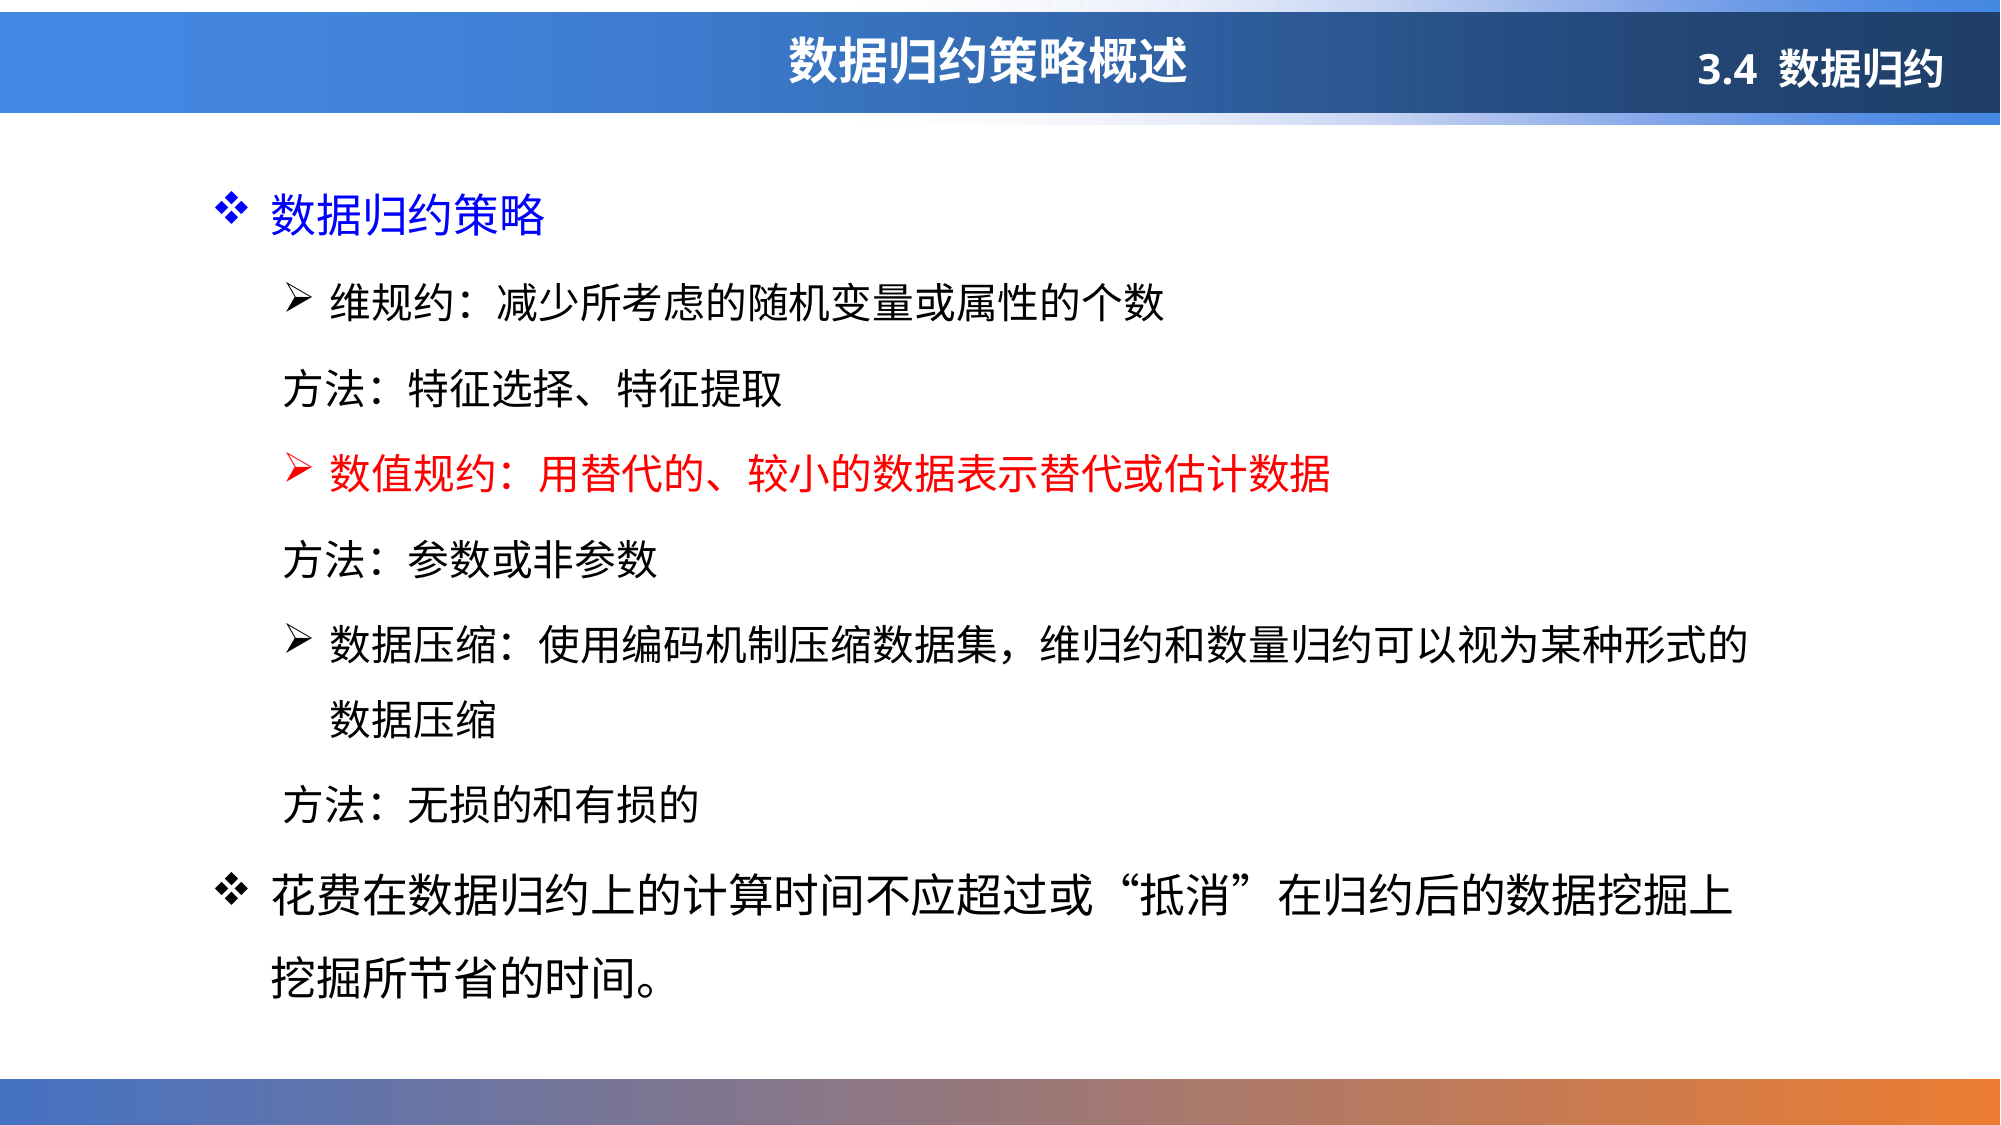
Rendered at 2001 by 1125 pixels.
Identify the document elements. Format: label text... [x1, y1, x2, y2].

text_box 3.4 数据归约 [1682, 35, 1961, 101]
picture [0, 0, 2000, 125]
list 数据归约策略 维规约：减少所考虑的随机变量或属性的个数 方法：特征选择、特征提取 数值规约：用替代的、较小的数据表示替代或估计数据 方法：参数或非参数 数据压缩：使用编码机制压缩数据集，维归约和数量归约可以视为某种形式的数据压缩 方法：无损的和有损的 花费在数据归约上的计算时间不应超过或“抵消”在归约后的数据挖掘上挖掘所节省的时间。 [196, 151, 1780, 963]
title 数据归约策略概述 [154, 22, 1822, 122]
